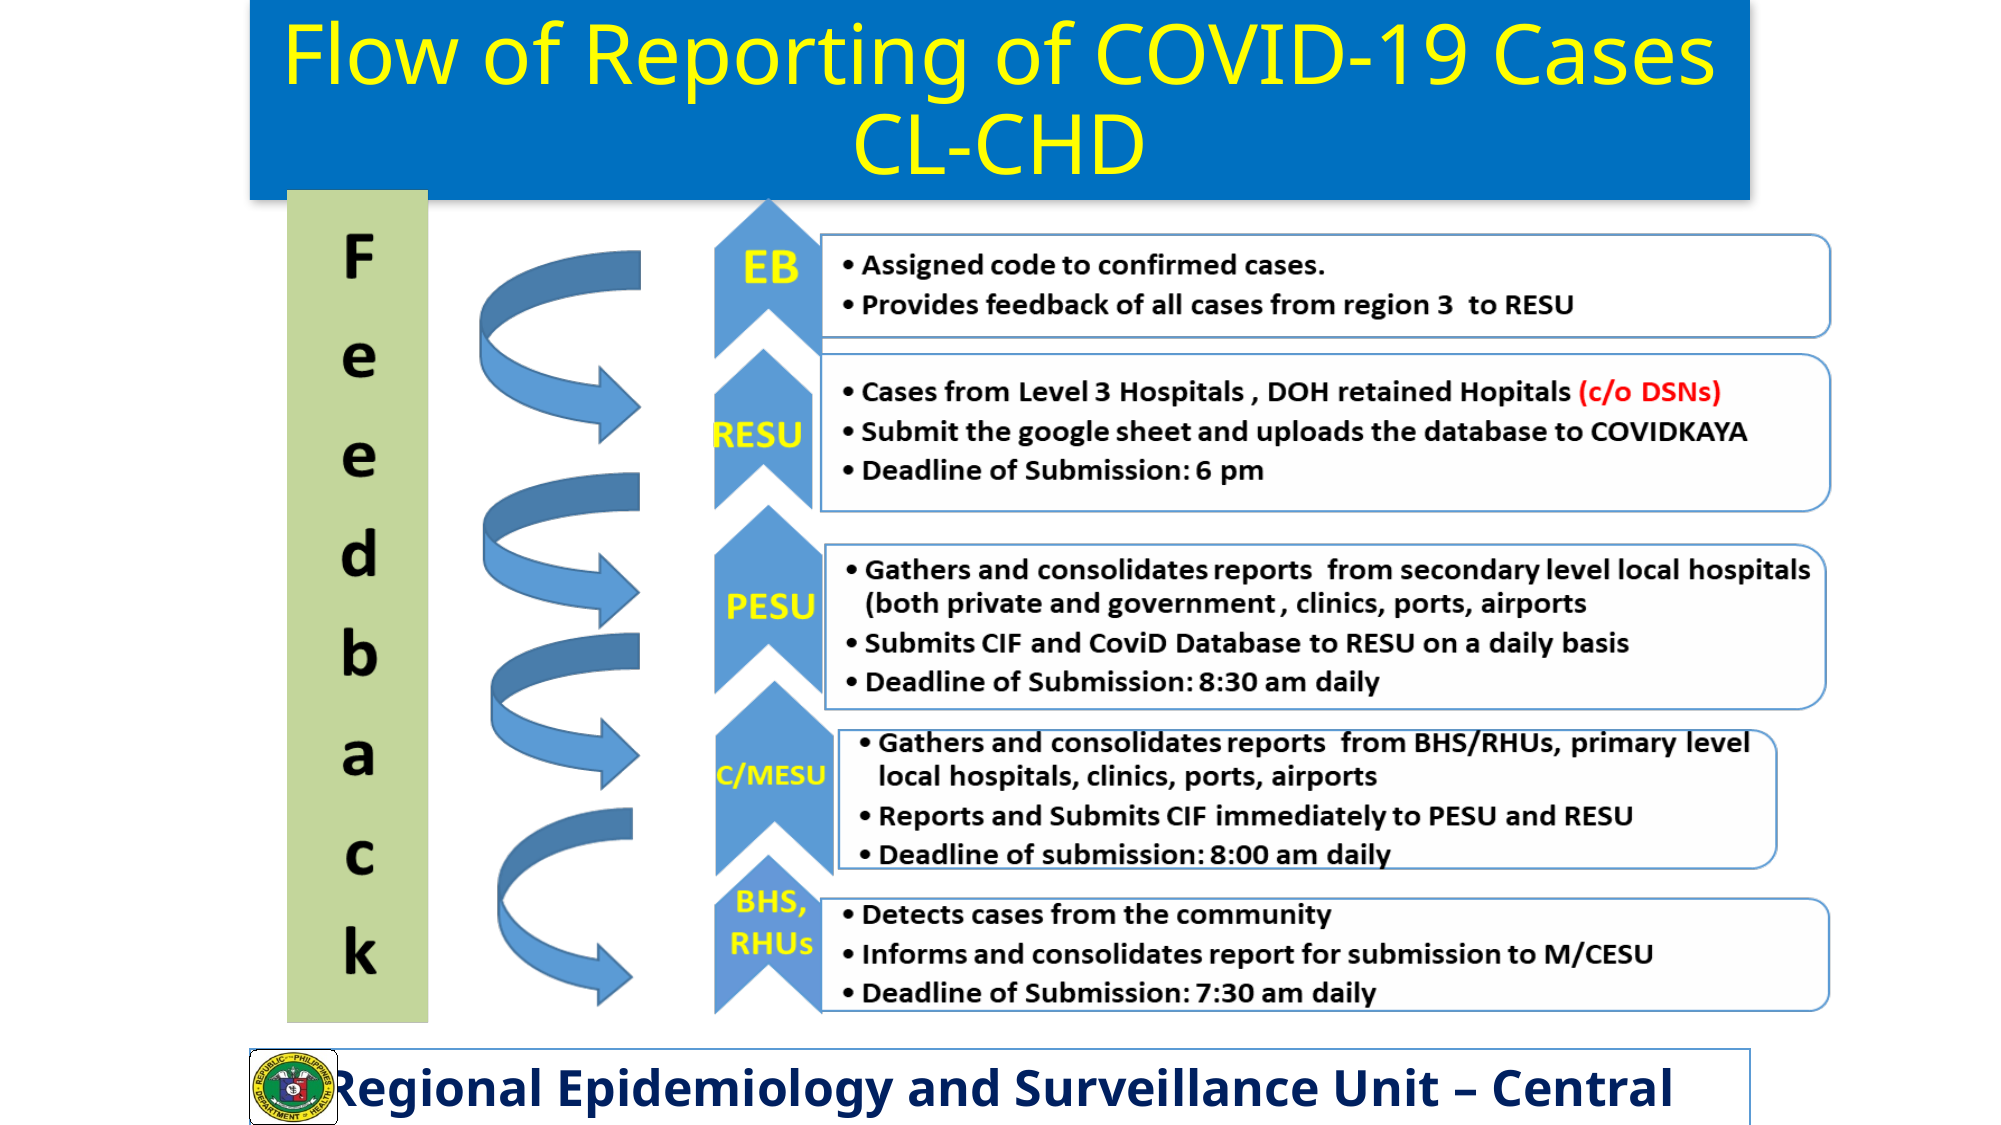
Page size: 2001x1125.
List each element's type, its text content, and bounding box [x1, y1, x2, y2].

title Flow of Reporting of COVID-19 Cases CL-CHD [249, 0, 1750, 200]
picture [249, 1049, 338, 1125]
picture [287, 175, 1838, 1036]
text_box Regional Epidemiology and Surveillance Unit – Central Luzon [249, 1048, 1751, 1125]
